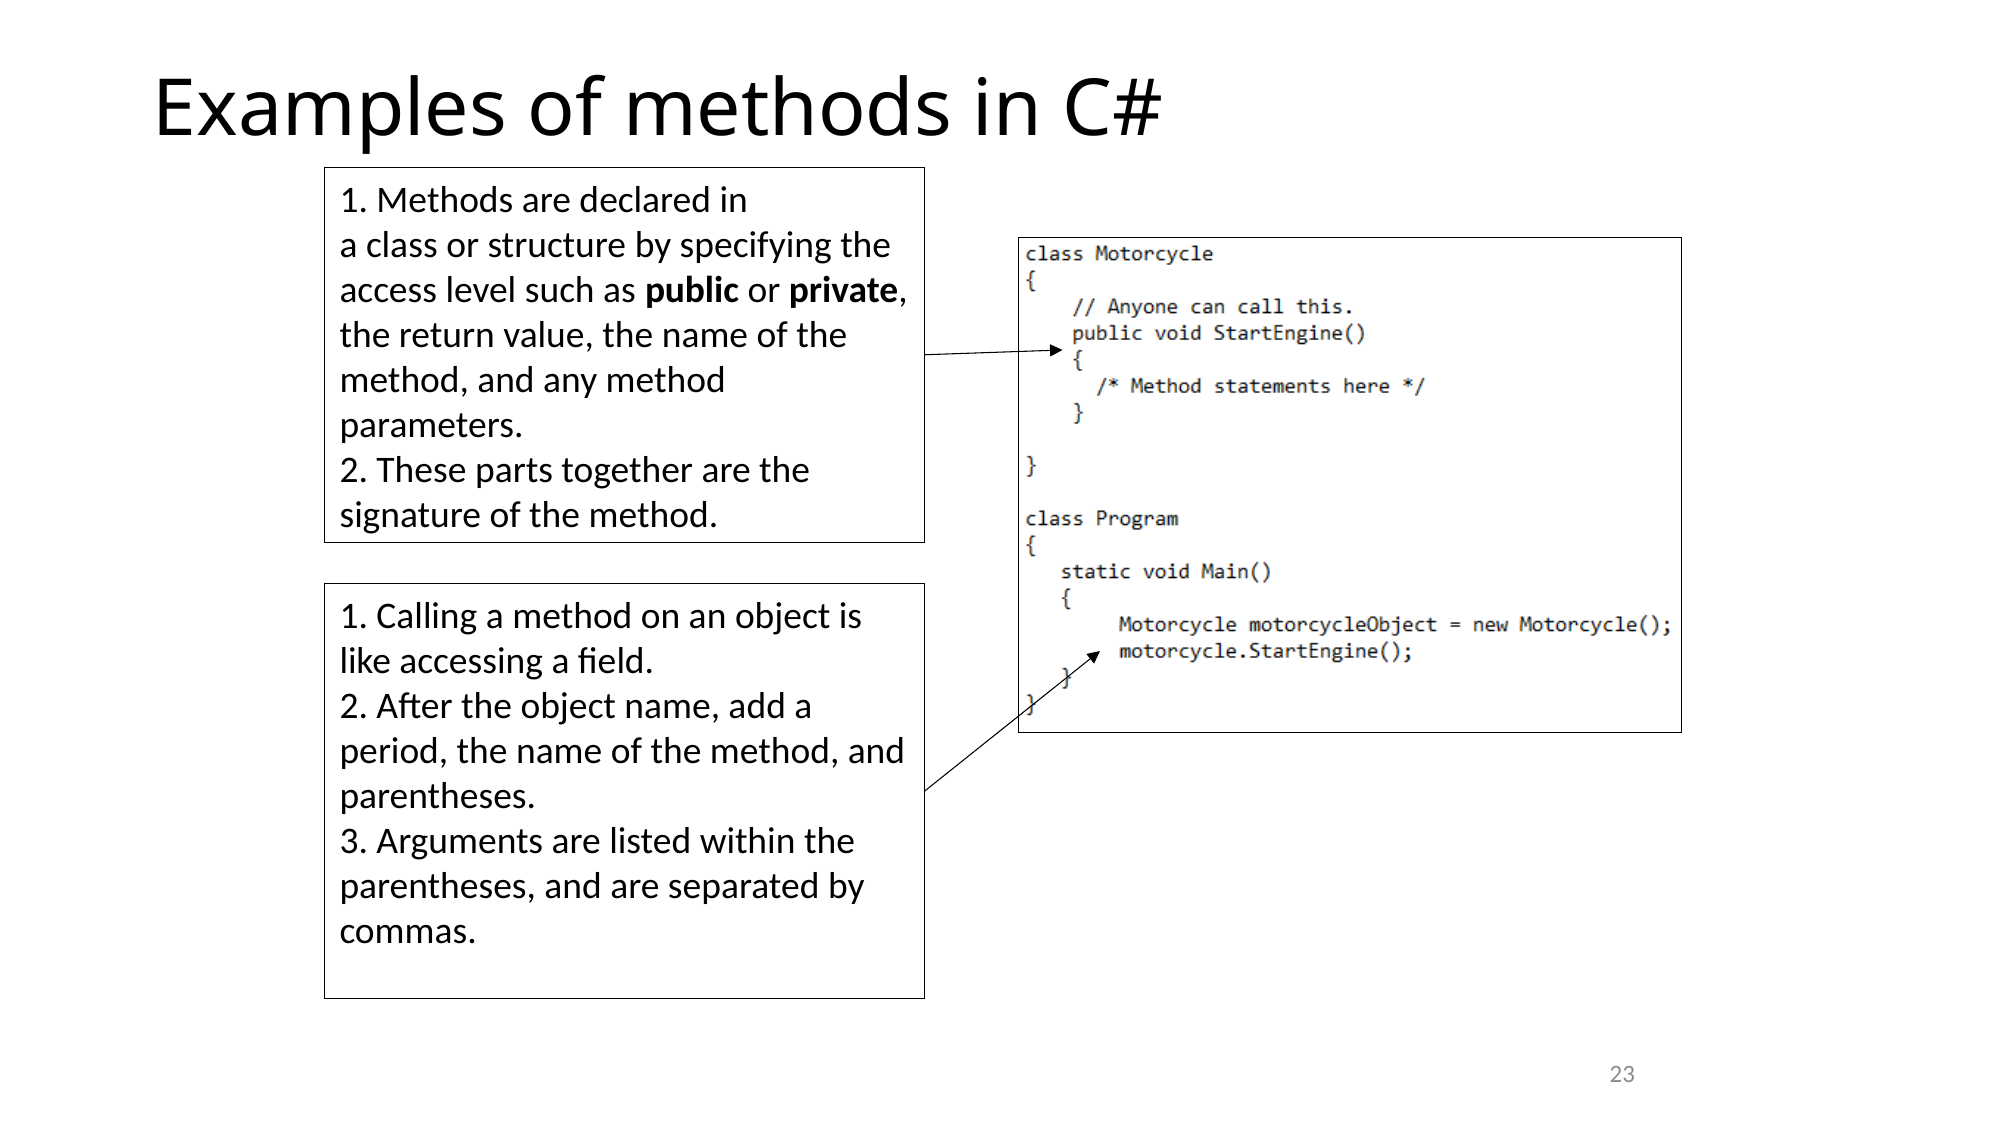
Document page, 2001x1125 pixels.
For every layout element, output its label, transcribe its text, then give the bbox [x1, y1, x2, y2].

text_box 1. Calling a method on an object is like accessing a field. 2. After the object name, add a period, the name of the method, and parentheses. 3. Arguments are listed within the parentheses, and are separated by commas. [324, 583, 925, 999]
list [1018, 237, 1682, 733]
title Examples of methods in C# [137, 59, 1857, 161]
slide_number 23 [1299, 1042, 1650, 1103]
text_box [924, 349, 1063, 357]
text_box 1. Methods are declared in a class or structure by specifying the access level such as public or private, the return value, the name of the method, and any method parameters. 2. These parts together are the signature of the method. [324, 167, 925, 543]
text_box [924, 650, 1100, 794]
